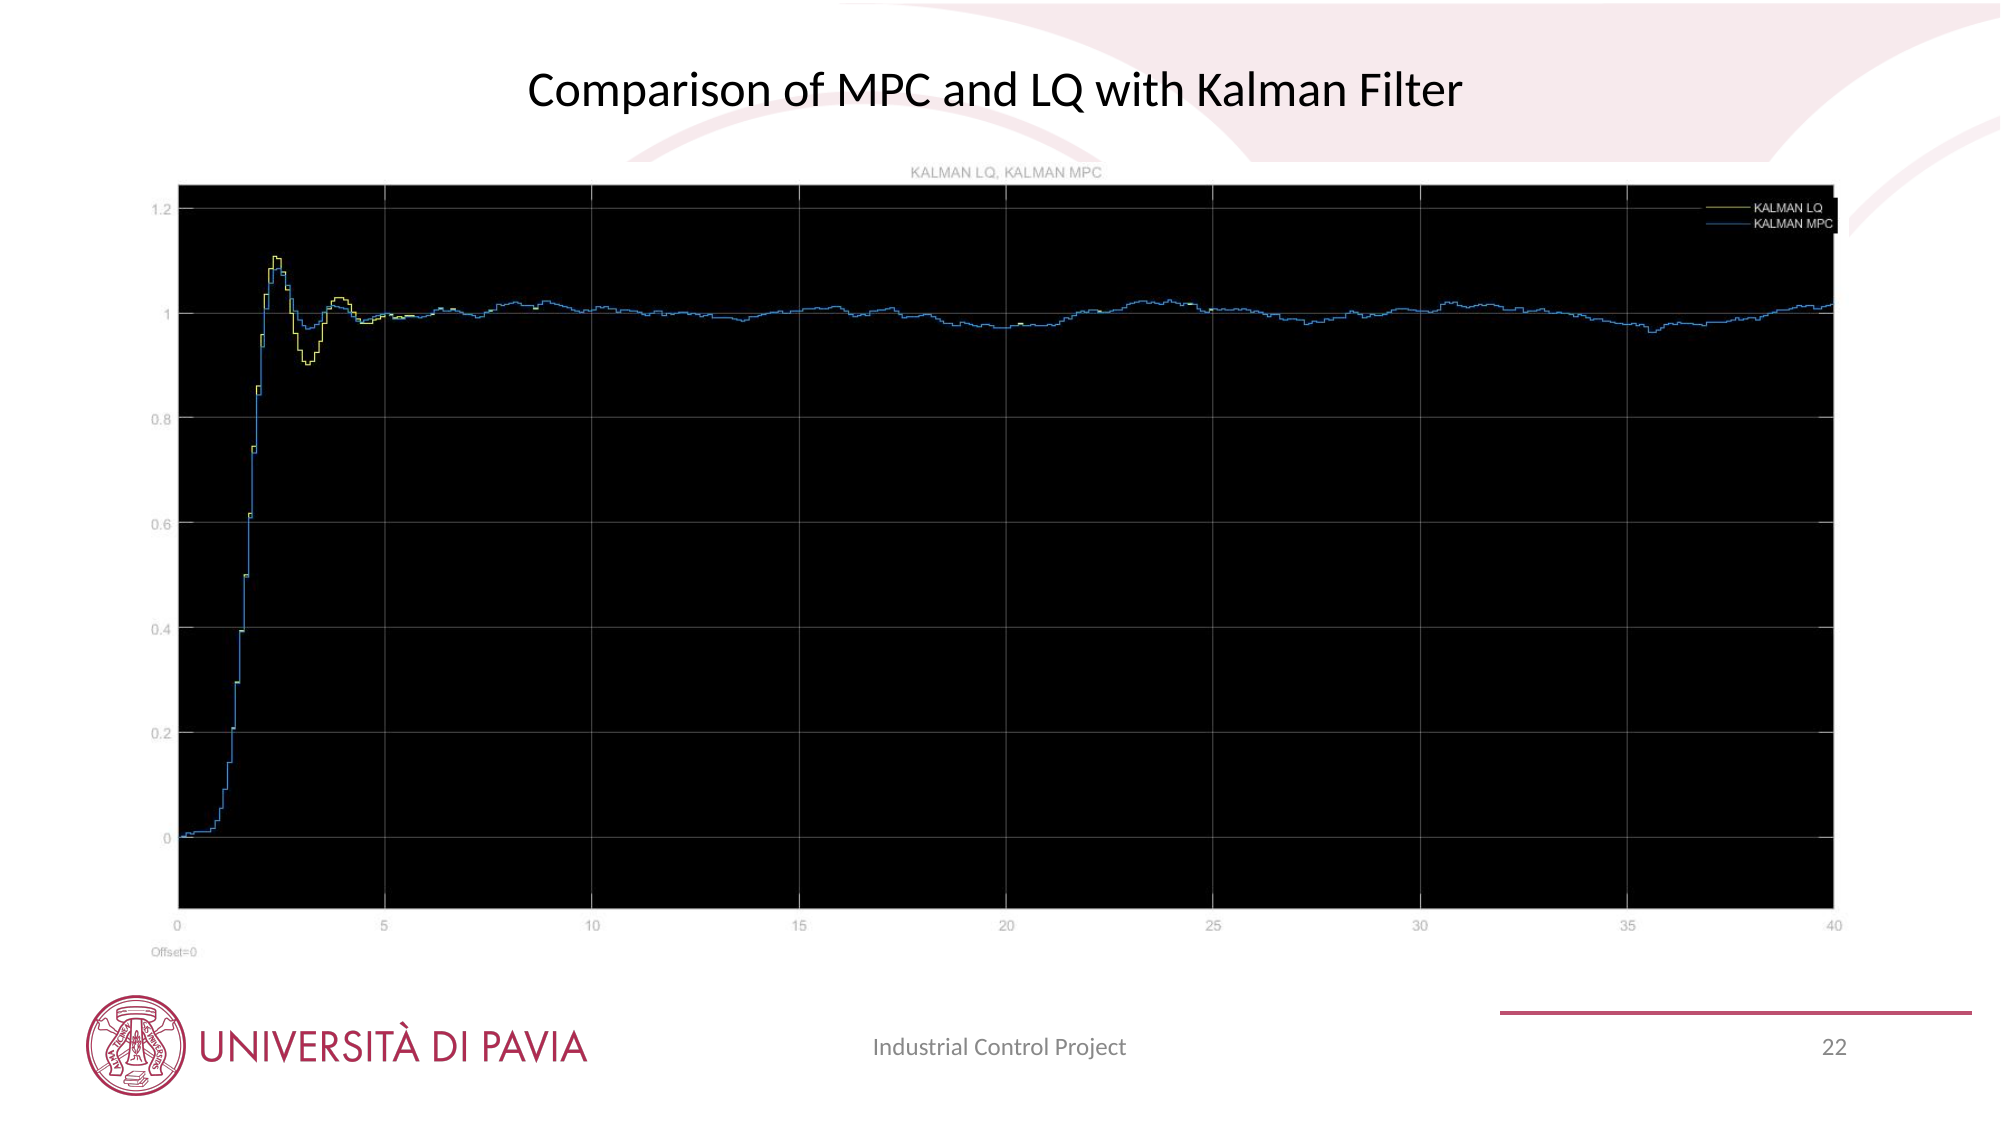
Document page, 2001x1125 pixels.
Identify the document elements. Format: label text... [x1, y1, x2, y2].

picture [0, 0, 2001, 1125]
text_box Comparison of MPC and LQ with Kalman Filter [512, 49, 1487, 125]
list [151, 162, 1849, 963]
slide_number 22 [1412, 1015, 1863, 1076]
footer Industrial Control Project [662, 1015, 1338, 1076]
